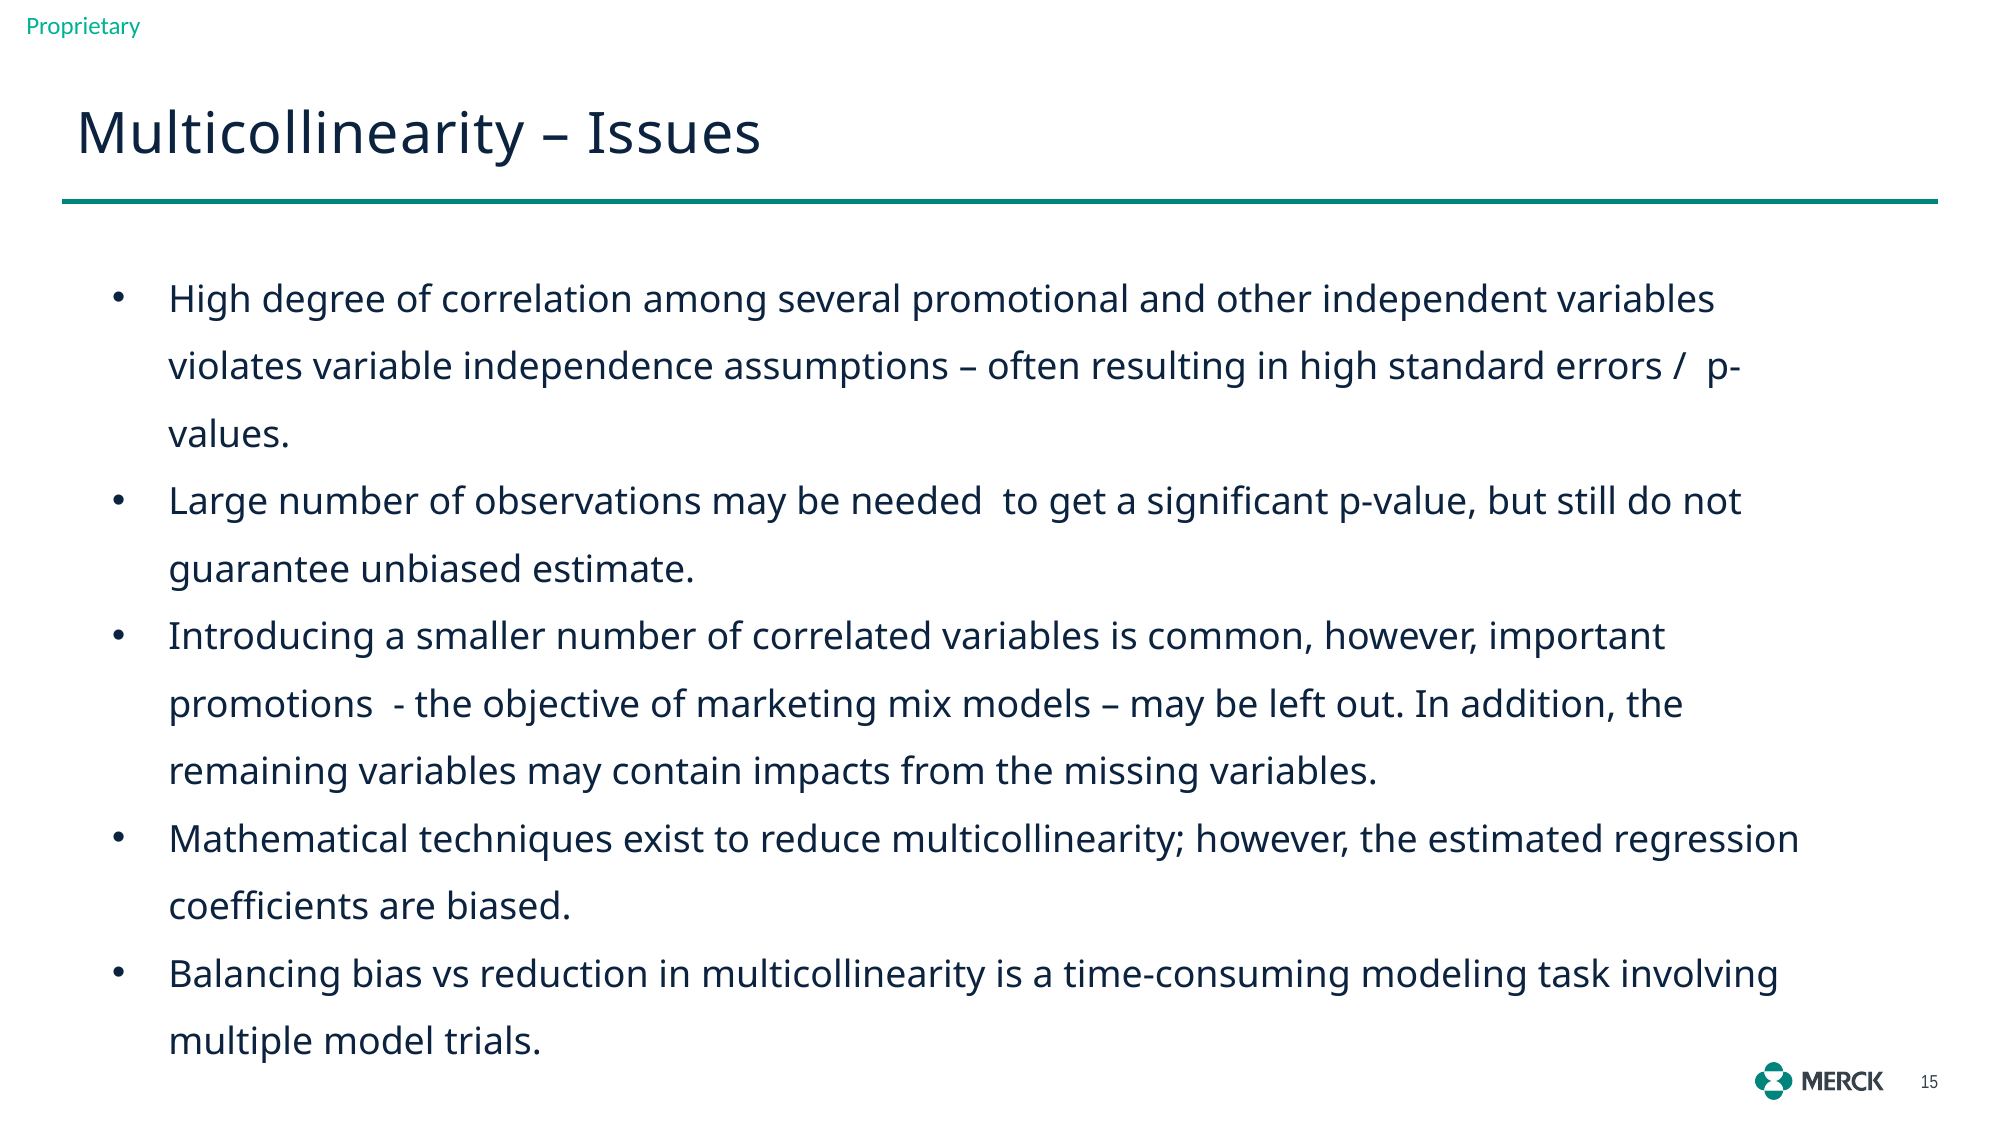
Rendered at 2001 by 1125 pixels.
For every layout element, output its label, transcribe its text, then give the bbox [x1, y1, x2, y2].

picture [1740, 1043, 1899, 1119]
slide_number 15 [1900, 1062, 1938, 1099]
text_box High degree of correlation among several promotional and other independent variables violates variable independence assumptions – often resulting in high standard errors / p-values. Large number of observations may be needed to get a significant p-value, but still do not guarantee unbiased estimate. Introducing a smaller number of correlated variables is common, however, important promotions - the objective of marketing mix models – may be left out. In addition, the remaining variables may contain impacts from the missing variables. Mathematical techniques exist to reduce multicollinearity; however, the estimated regression coefficients are biased. Balancing bias vs reduction in multicollinearity is a time-consuming modeling task involving multiple model trials. [97, 244, 1848, 1070]
text_box Multicollinearity – Issues [61, 64, 1938, 205]
